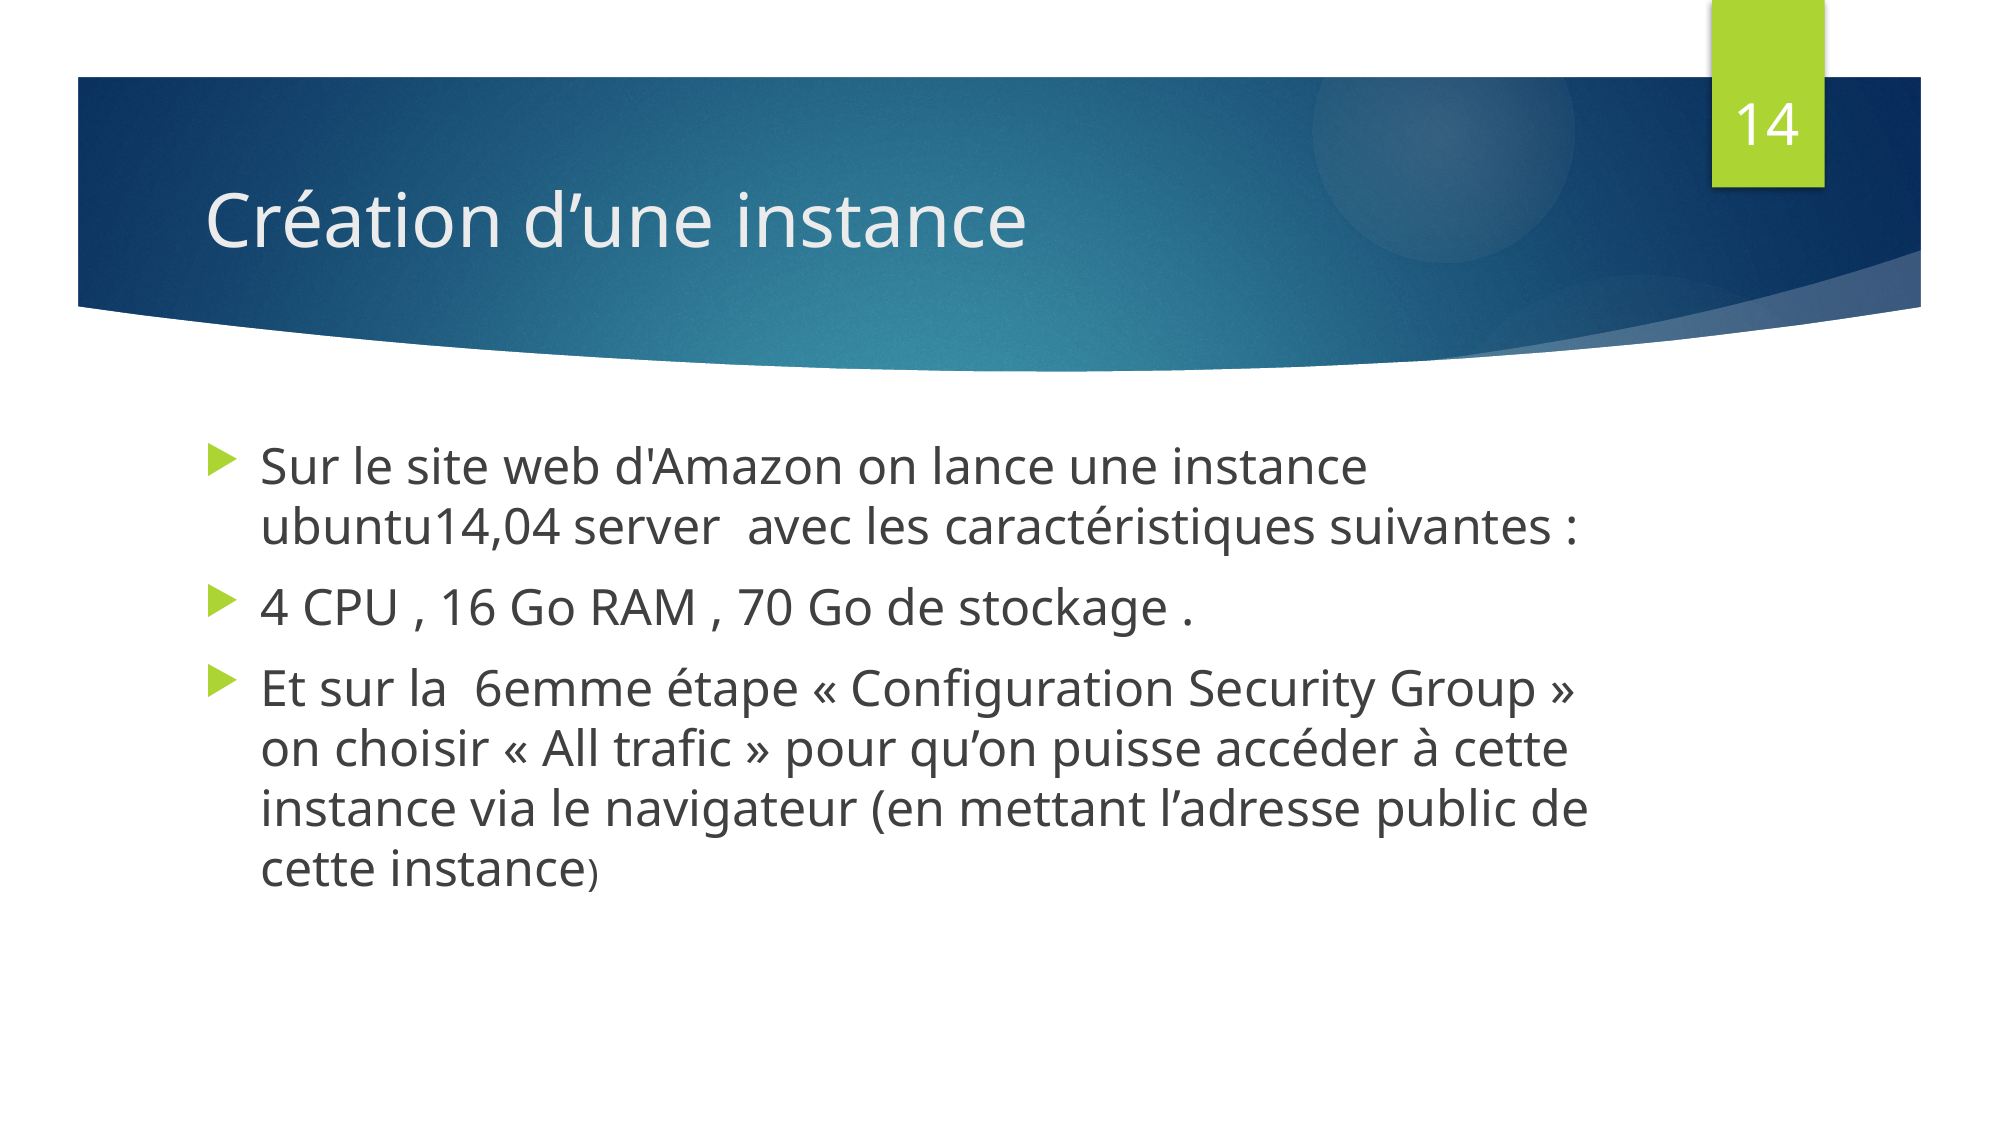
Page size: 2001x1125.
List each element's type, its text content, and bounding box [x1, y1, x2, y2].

list Sur le site web d'Amazon on lance une instance ubuntu14,04 server avec les caractéristiques suivantes : 4 CPU , 16 Go RAM , 70 Go de stockage . Et sur la 6emme étape « Configuration Security Group » on choisir « All trafic » pour qu’on puisse accéder à cette instance via le navigateur (en mettant l’adresse public de cette instance) [189, 427, 1627, 988]
slide_number 14 [1698, 48, 1836, 175]
title Création d’une instance [189, 159, 1627, 276]
